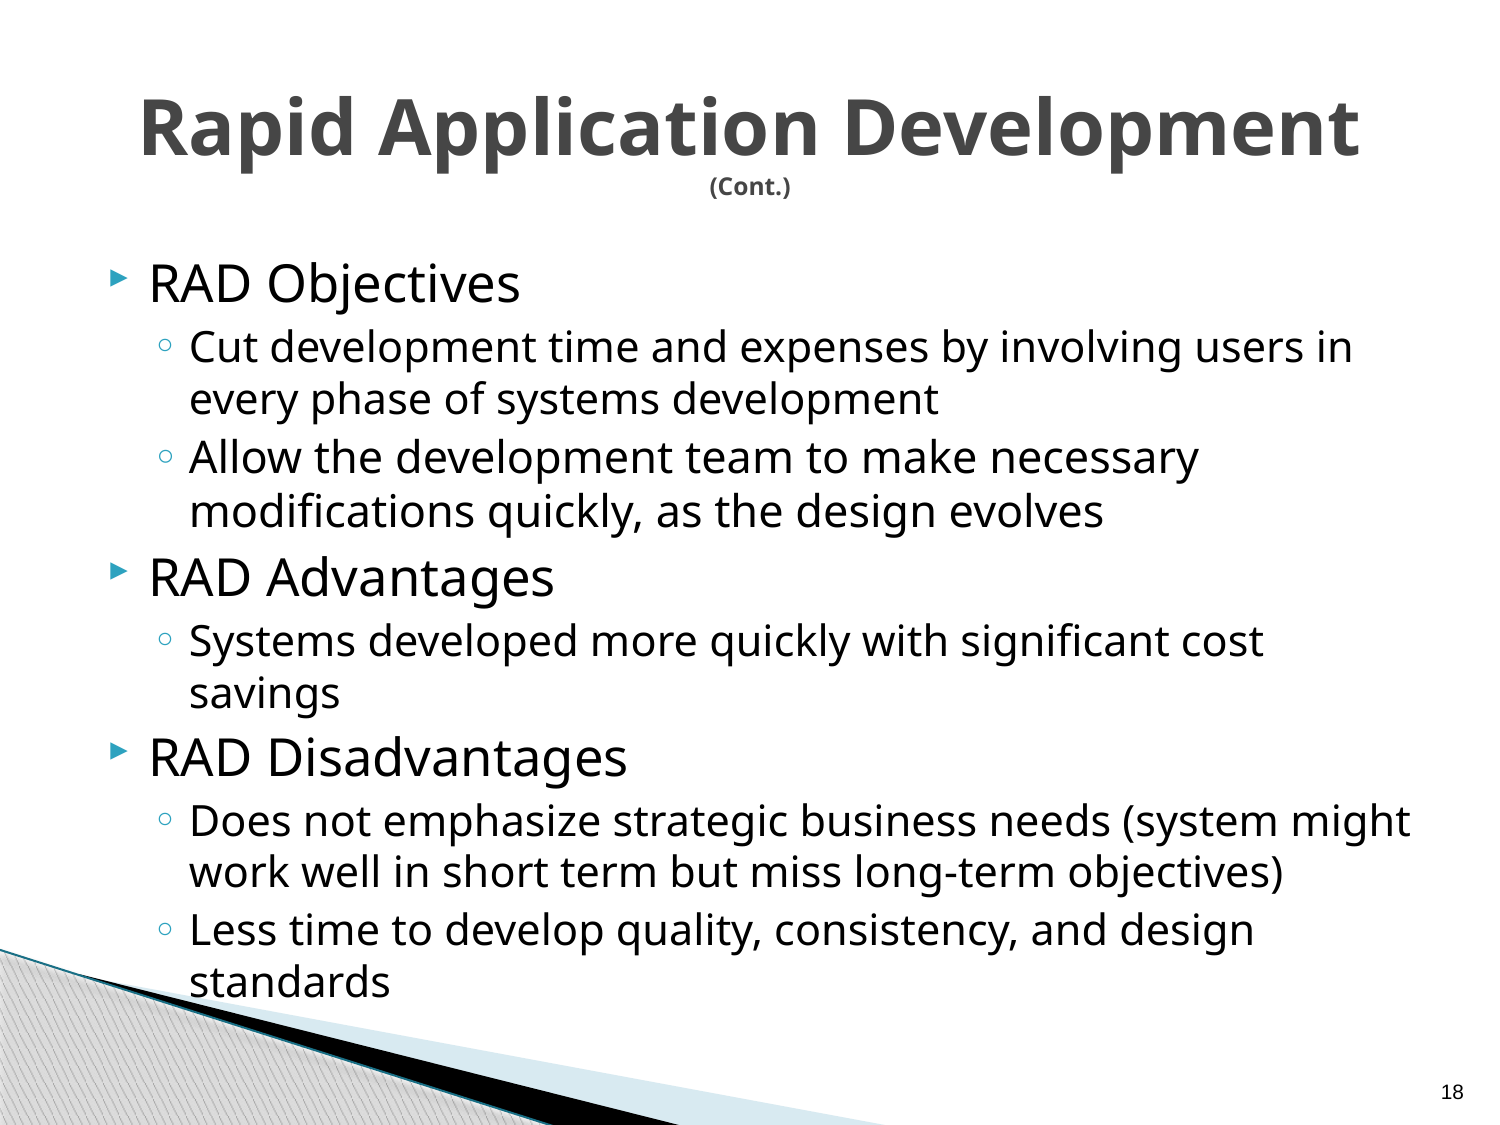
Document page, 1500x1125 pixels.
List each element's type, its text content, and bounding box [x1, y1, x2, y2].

list RAD Objectives Cut development time and expenses by involving users in every phase of systems development Allow the development team to make necessary modifications quickly, as the design evolves RAD Advantages Systems developed more quickly with significant cost savings RAD Disadvantages Does not emphasize strategic business needs (system might work well in short term but miss long-term objectives) Less time to develop quality, consistency, and design standards [75, 243, 1435, 1038]
title Rapid Application Development (Cont.) [75, 45, 1425, 233]
slide_number 18 [1418, 1051, 1479, 1112]
